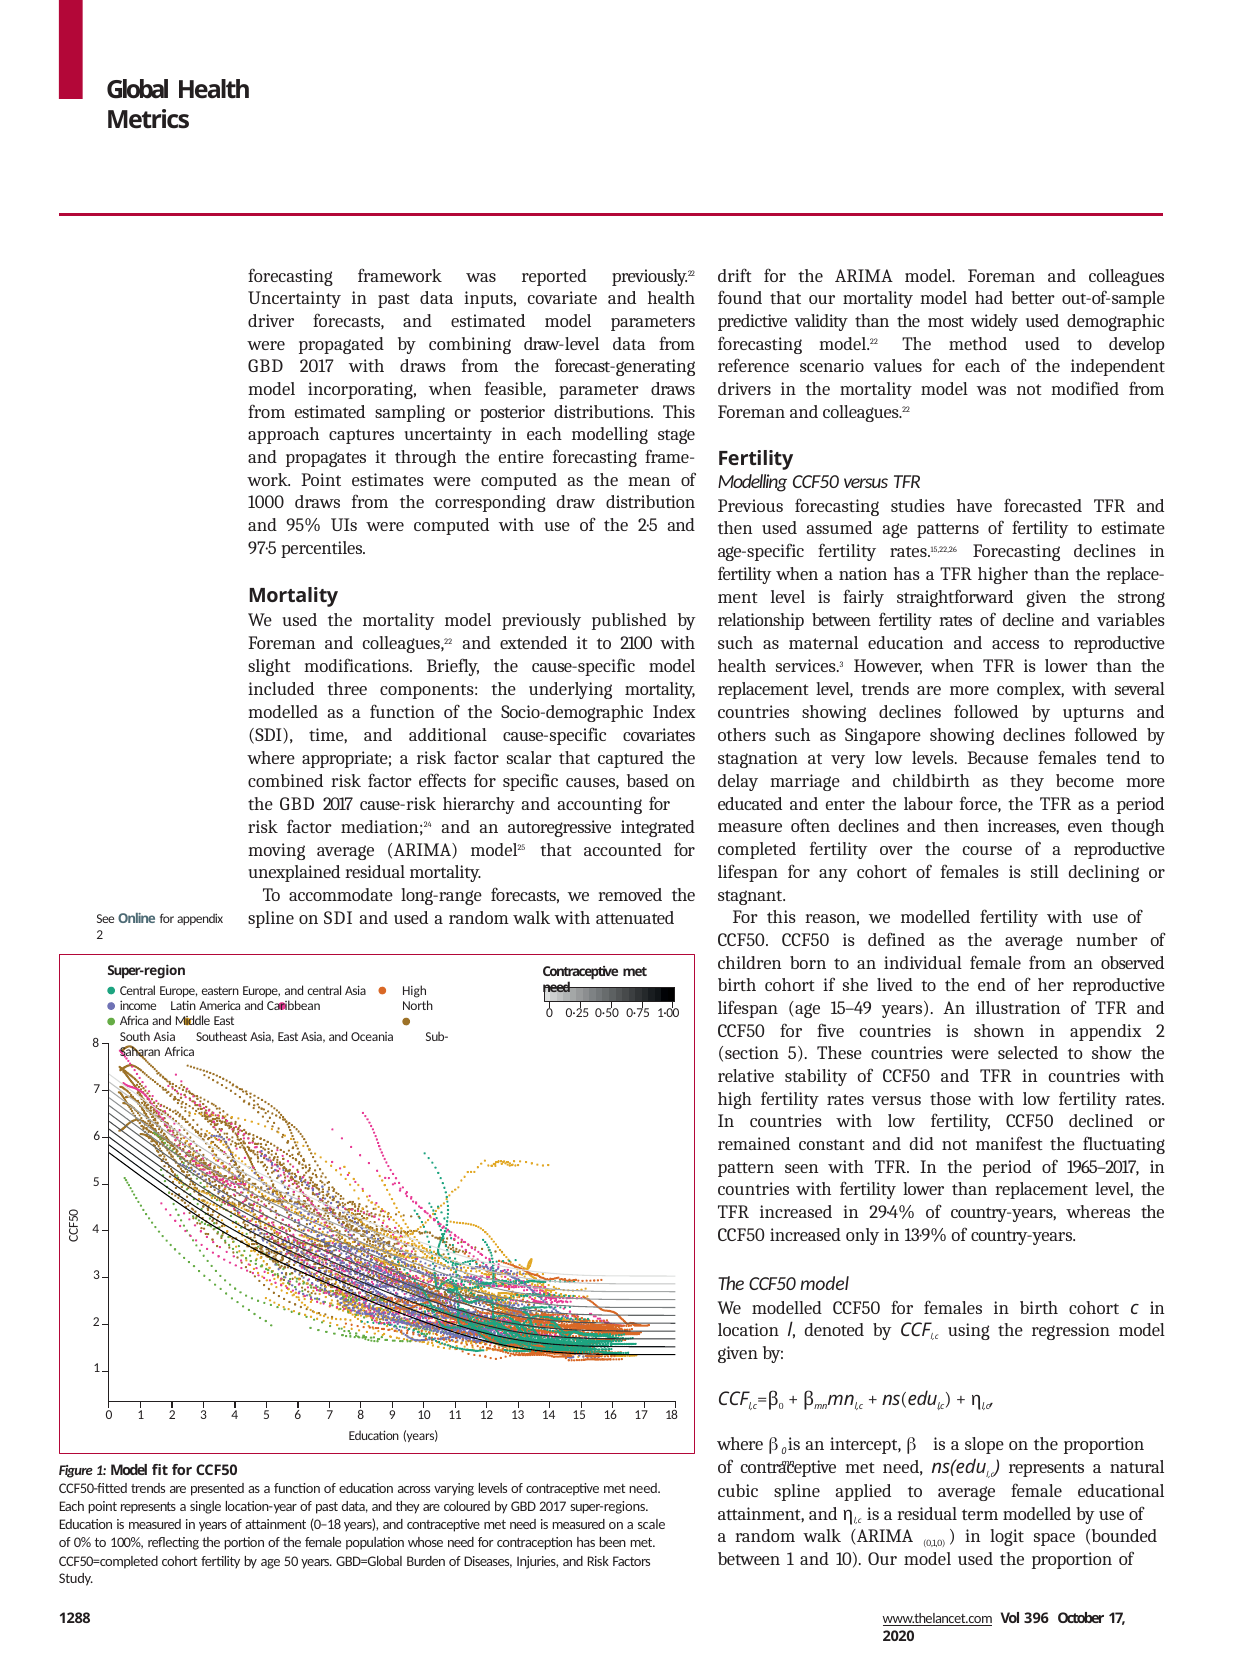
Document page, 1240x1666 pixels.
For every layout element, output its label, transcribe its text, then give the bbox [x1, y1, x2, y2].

text_box Figure 1: Model fit for CCF50 CCF50-fitted trends are presented as a function of education across varying levels of contraceptive met need. Each point represents a single location-year of past data, and they are coloured by GBD 2017 super-regions. Education is measured in years of attainment (0–18 years), and contraceptive met need is measured on a scale of 0% to 100%, reflecting the portion of the female population whose need for contraception has been met. CCF50=completed cohort fertility by age 50 years. GBD=Global Burden of Diseases, Injuries, and Risk Factors Study. [56, 1458, 695, 1587]
text_box between 1 and 10). Our model used the proportion of [715, 1544, 1166, 1570]
text_box a random walk (ARIMA ) in logit space (bounded [715, 1521, 1166, 1544]
text_box forecasting framework was reported previously.22 Uncertainty in past data inputs, covariate and health driver forecasts, and estimated model parameters were propagated by combining draw-level data from GBD 2017 with draws from the forecast-generating model incorporating, when feasible, parameter draws from estimated sampling or posterior distributions. This approach captures uncertainty in each modelling stage and propagates it through the entire forecasting frame- work. Point estimates were computed as the mean of 1000 draws from the corresponding draw distribution and 95% UIs were computed with use of the 2·5 and 97·5 percentiles. [241, 261, 701, 558]
text_box of contraceptive met need, ns(edul,c) represents a natural cubic spline applied to average female educational attainment, and ηl,c is a residual term modelled by use of [711, 1452, 1170, 1526]
text_box The CCF50 model We modelled CCF50 for females in birth cohort c in location l, denoted by CCFl,c using the regression model given by: [711, 1268, 1170, 1364]
text_box [58, 0, 83, 99]
text_box Fertility Modelling CCF50 versus TFR Previous forecasting studies have forecasted TFR and then used assumed age patterns of fertility to estimate age-specific fertility rates.15,22,26 Forecasting declines in fertility when a nation has a TFR higher than the replace- ment level is fairly straightforward given the strong relationship between fertility rates of decline and variables such as maternal education and access to reproductive health services.3 However, when TFR is lower than the replacement level, trends are more complex, with several countries showing declines followed by upturns and others such as Singapore showing declines followed by stagnation at very low levels. Because females tend to delay marriage and childbirth as they become more educated and enter the labour force, the TFR as a period measure often declines and then increases, even though completed fertility over the course of a reproductive lifespan for any cohort of females is still declining or stagnant. For this reason, we modelled fertility with use of CCF50. CCF50 is defined as the average number of children born to an individual female from an observed birth cohort if she lived to the end of her reproductive lifespan (age 15–49 years). An illustration of TFR and CCF50 for five countries is shown in appendix 2 (section 5). These countries were selected to show the relative stability of CCF50 and TFR in countries with high fertility rates versus those with low fertility rates. In countries with low fertility, CCF50 declined or remained constant and did not manifest the fluctuating pattern seen with TFR. In the period of 1965–2017, in countries with fertility lower than replacement level, the TFR increased in 29·4% of country-years, whereas the CCF50 increased only in 13·9% of country-years. [711, 443, 1170, 1245]
text_box See Online for appendix 2 [94, 908, 233, 943]
text_box CCFl,c=β0 + βmnmnl,c + ns(edul,c) + ηl,c, [711, 1384, 1000, 1412]
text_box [107, 986, 675, 1026]
text_box 1288 [56, 1606, 92, 1627]
text_box Mortality We used the mortality model previously published by Foreman and colleagues,22 and extended it to 2100 with slight modifications. Briefly, the cause-specific model included three components: the underlying mortality, modelled as a function of the Socio-demographic Index (SDI), time, and additional cause-specific covariates where appropriate; a risk factor scalar that captured the combined risk factor effects for specific causes, based on the GBD 2017 cause-risk hierarchy and accounting for risk factor mediation;24 and an autoregressive integrated moving average (ARIMA) model25 that accounted for unexplained residual mortality. To accommodate long-range forecasts, we removed the spline on SDI and used a random walk with attenuated [241, 581, 701, 929]
text_box drift for the ARIMA model. Foreman and colleagues found that our mortality model had better out-of-sample predictive validity than the most widely used demographic forecasting model.22 The method used to develop reference scenario values for each of the independent drivers in the mortality model was not modified from Foreman and colleagues.22 [711, 261, 1170, 422]
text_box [101, 1042, 678, 1409]
text_box [59, 953, 695, 1453]
text_box www.thelancet.com Vol 396 October 17, 2020 [880, 1606, 1160, 1644]
text_box where  is an intercept,  is a slope on the proportion [715, 1430, 1166, 1452]
text_box Global Health Metrics [104, 71, 325, 134]
